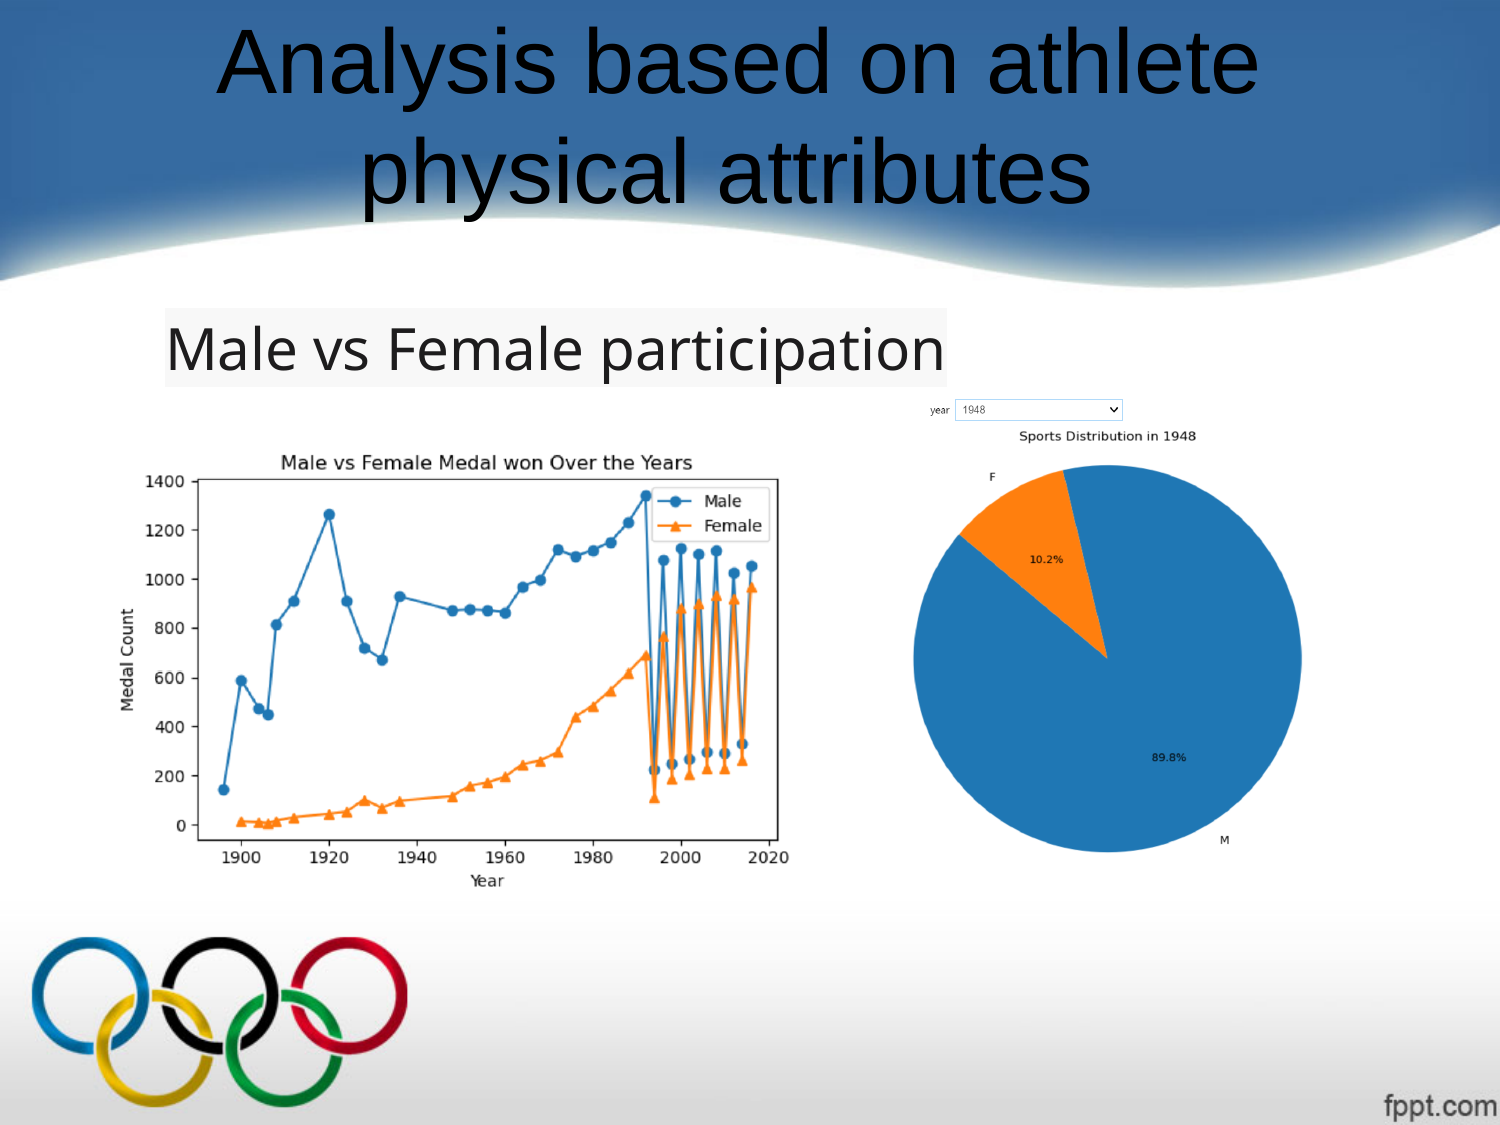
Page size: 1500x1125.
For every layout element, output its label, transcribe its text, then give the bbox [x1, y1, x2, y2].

title Analysis based on athlete physical attributes [64, 31, 1415, 192]
list Male vs Female participation [75, 304, 1425, 1047]
picture [0, 0, 1500, 1125]
